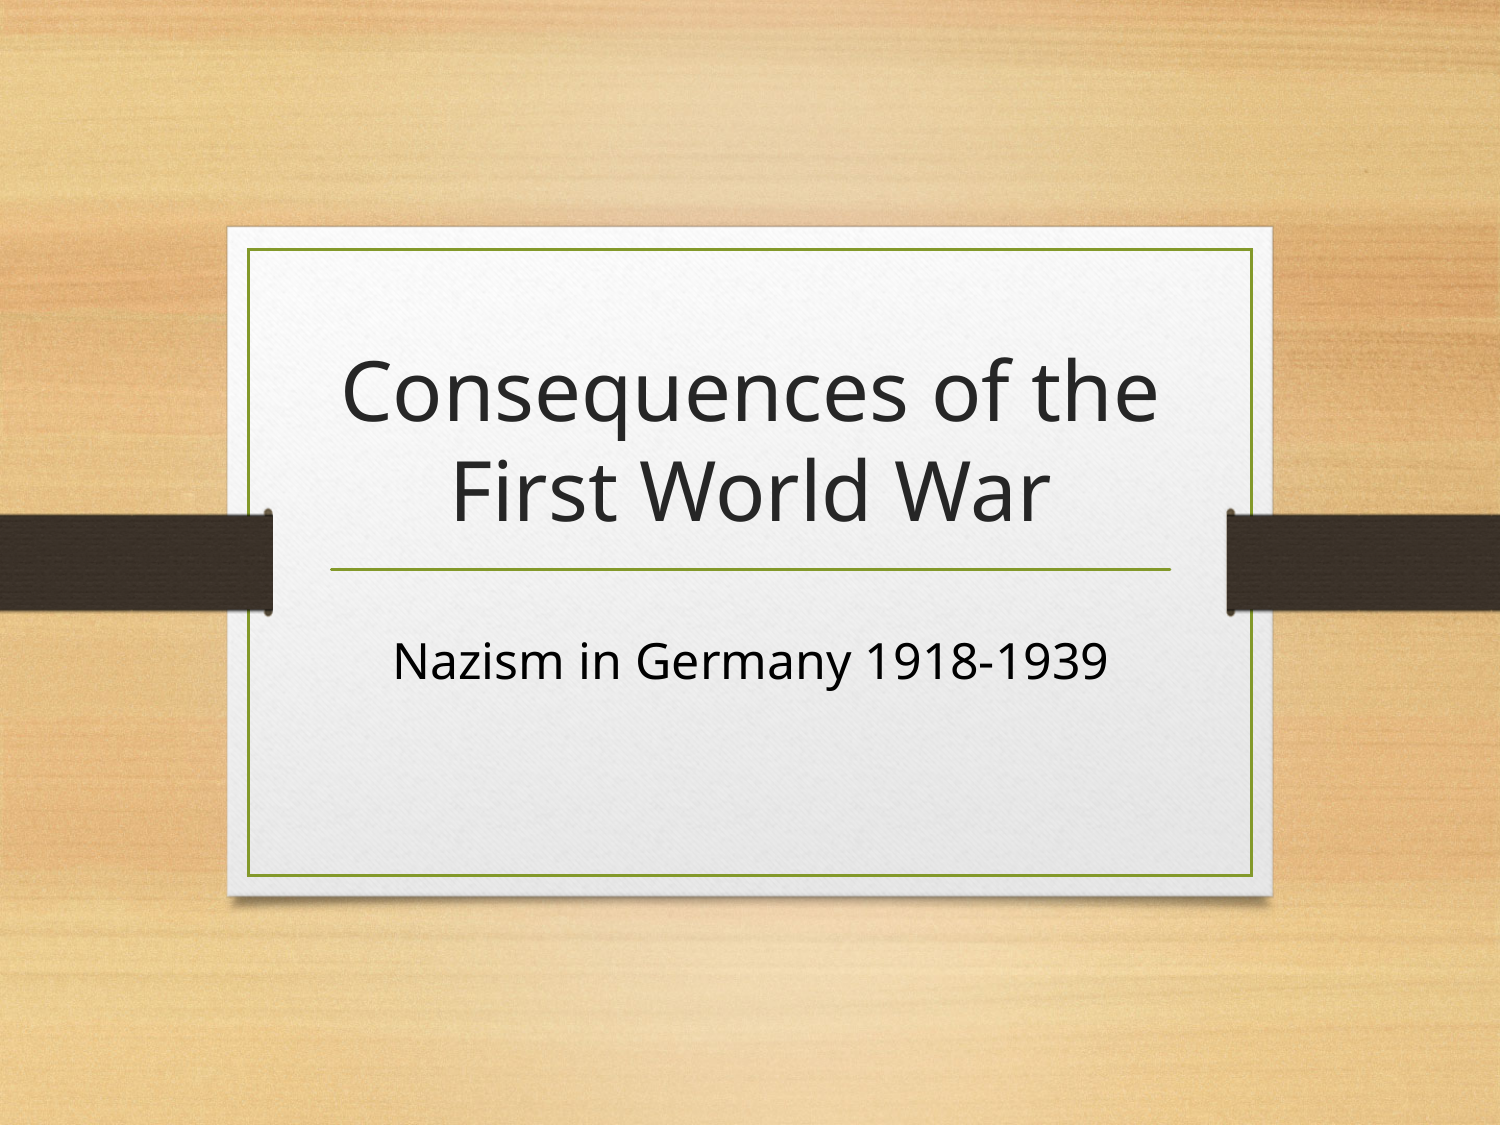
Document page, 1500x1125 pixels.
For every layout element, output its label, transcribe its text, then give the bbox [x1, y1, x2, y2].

title Consequences of the First World War [315, 267, 1187, 546]
text_box [437, 774, 1338, 860]
picture [0, 0, 1500, 1125]
subtitle Nazism in Germany 1918-1939 [315, 621, 1187, 752]
